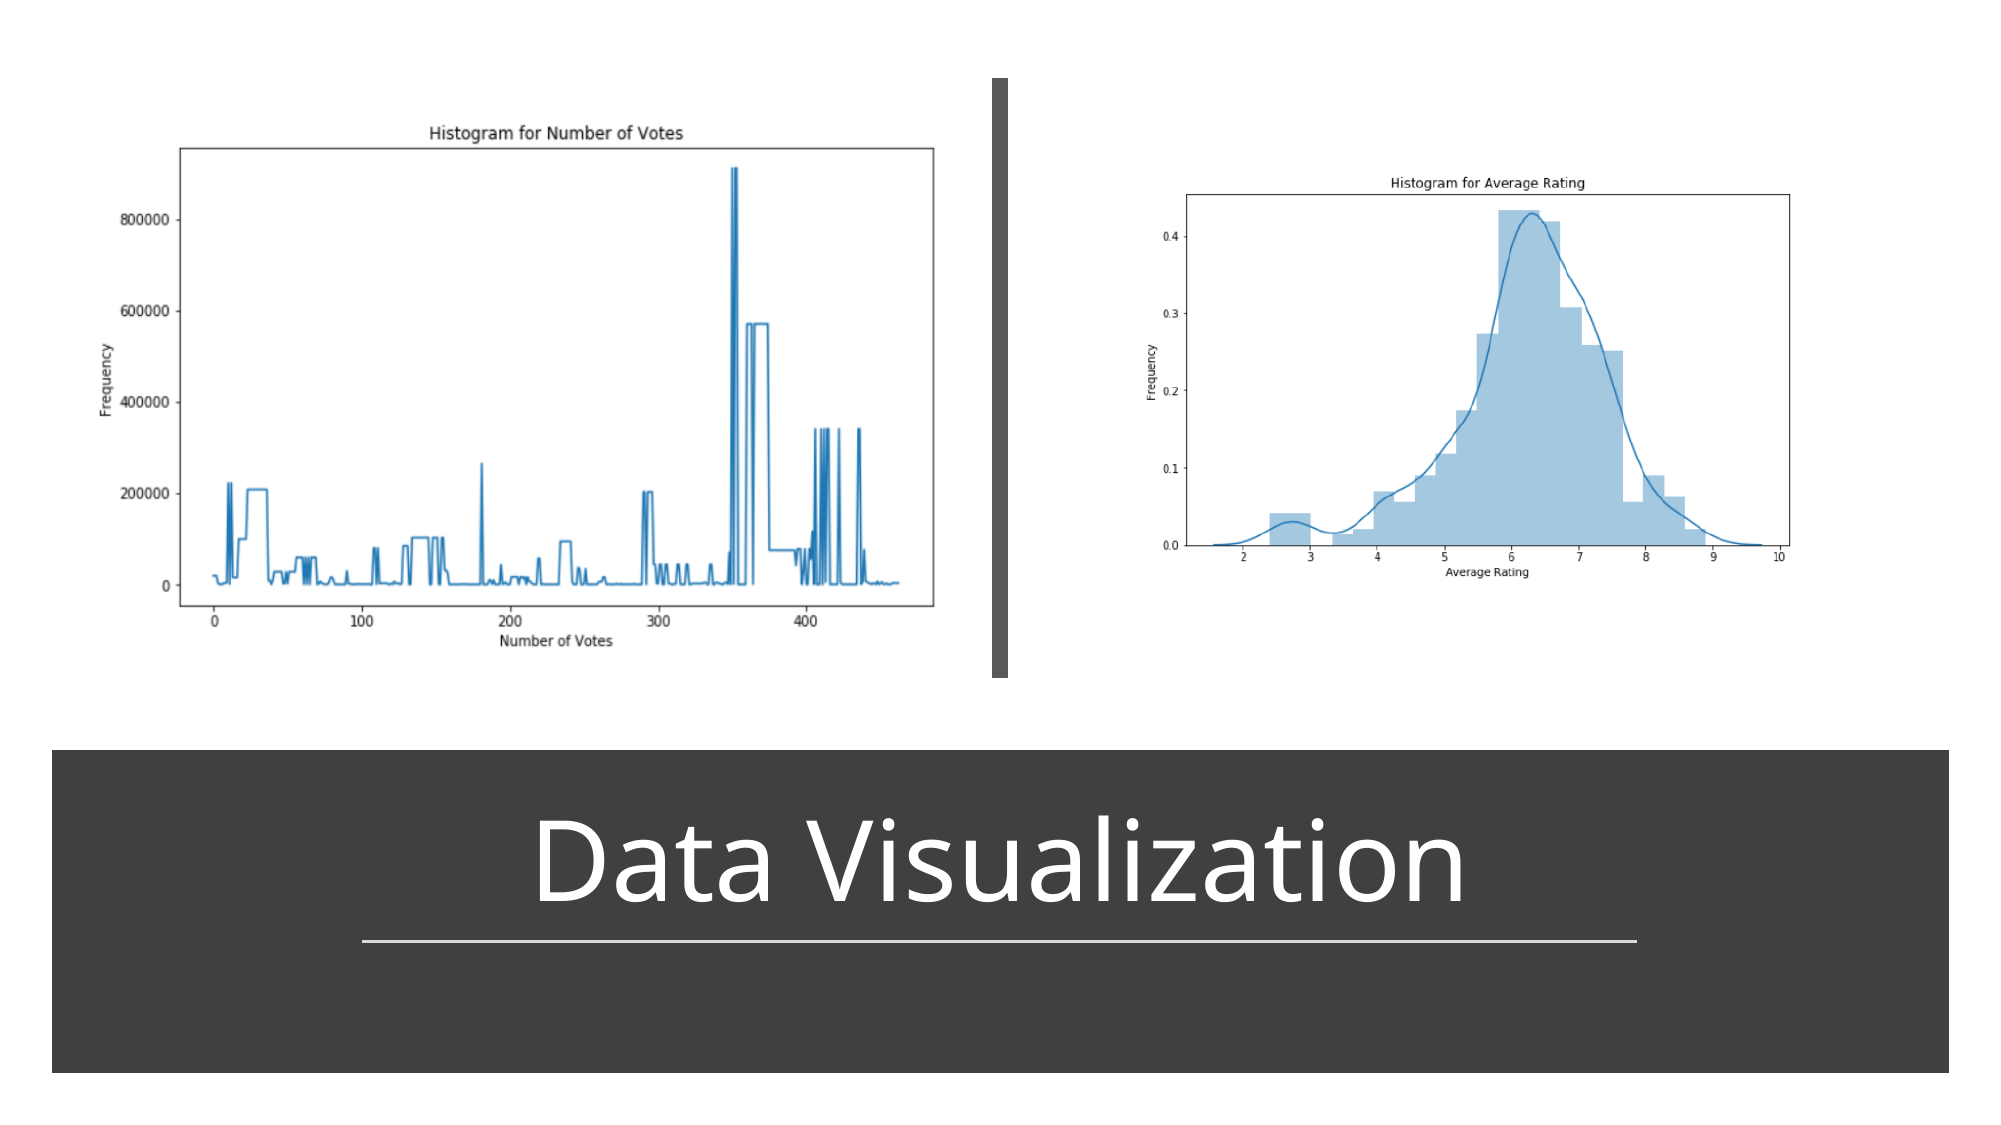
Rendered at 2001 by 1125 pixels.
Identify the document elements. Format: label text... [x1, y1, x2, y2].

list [1052, 169, 1948, 588]
text_box [61, 759, 1939, 1064]
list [52, 118, 948, 659]
title Data Visualization [86, 780, 1914, 933]
